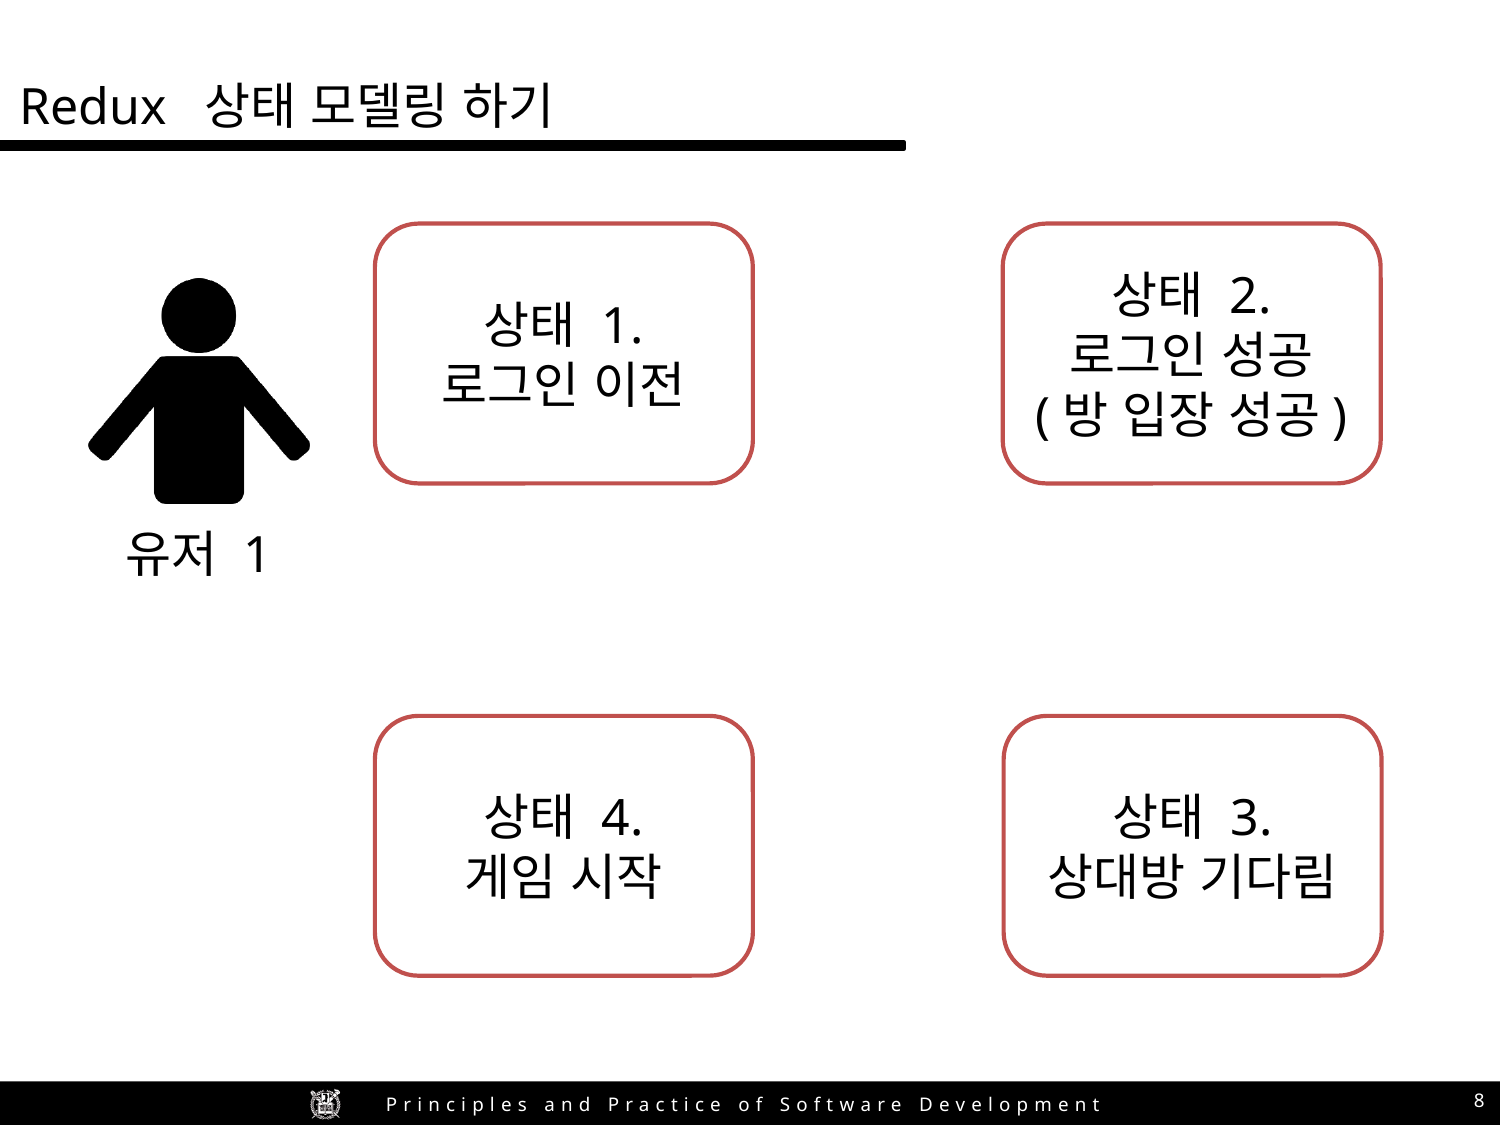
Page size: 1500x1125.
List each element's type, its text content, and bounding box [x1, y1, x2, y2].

picture [88, 278, 310, 504]
text_box 유저 1 [110, 515, 287, 591]
text_box 상태 4. 게임 시작 [372, 713, 755, 978]
picture [308, 1086, 341, 1120]
text_box 상태 2. 로그인 성공 (방 입장 성공) [1000, 221, 1383, 486]
text_box 상태 3. 상대방 기다림 [1001, 713, 1384, 978]
text_box Redux 상태 모델링 하기 [4, 67, 1500, 143]
text_box 상태 1. 로그인 이전 [372, 221, 755, 486]
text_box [0, 1079, 1500, 1125]
text_box [0, 140, 906, 151]
